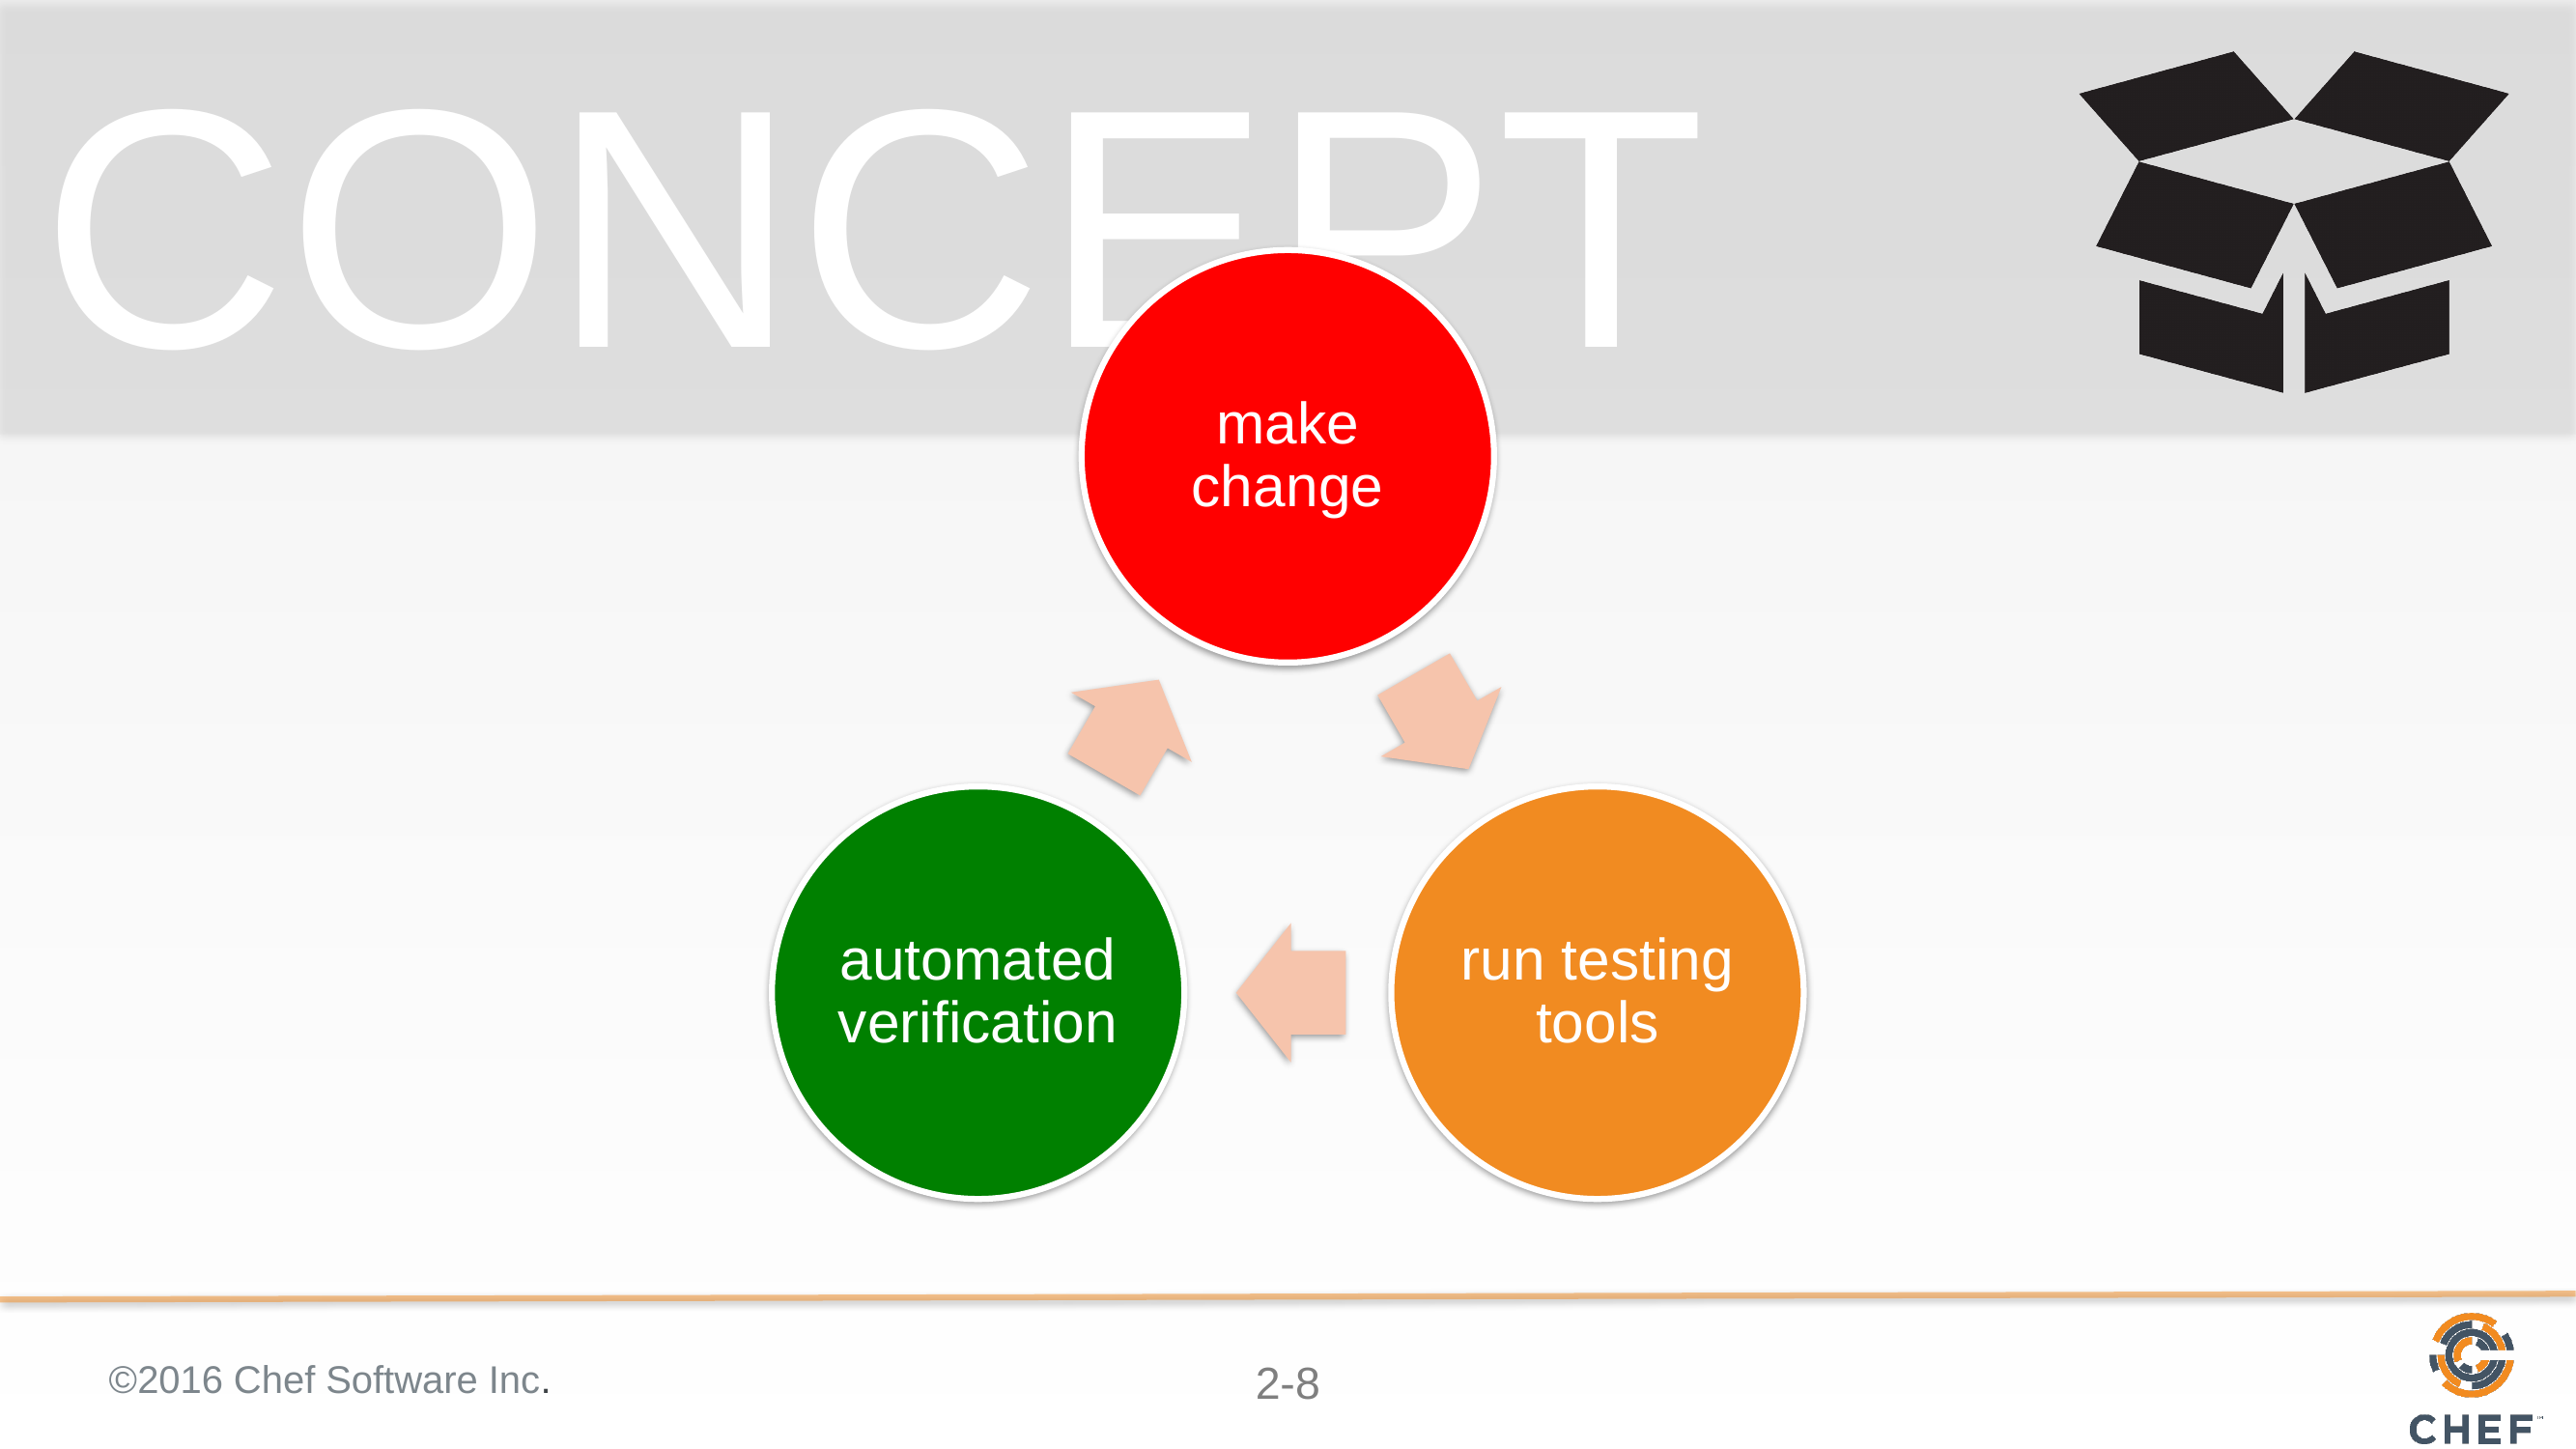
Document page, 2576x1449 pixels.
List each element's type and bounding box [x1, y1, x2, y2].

picture [2399, 1297, 2551, 1449]
picture [2079, 51, 2509, 399]
text_box [684, 249, 1892, 1200]
